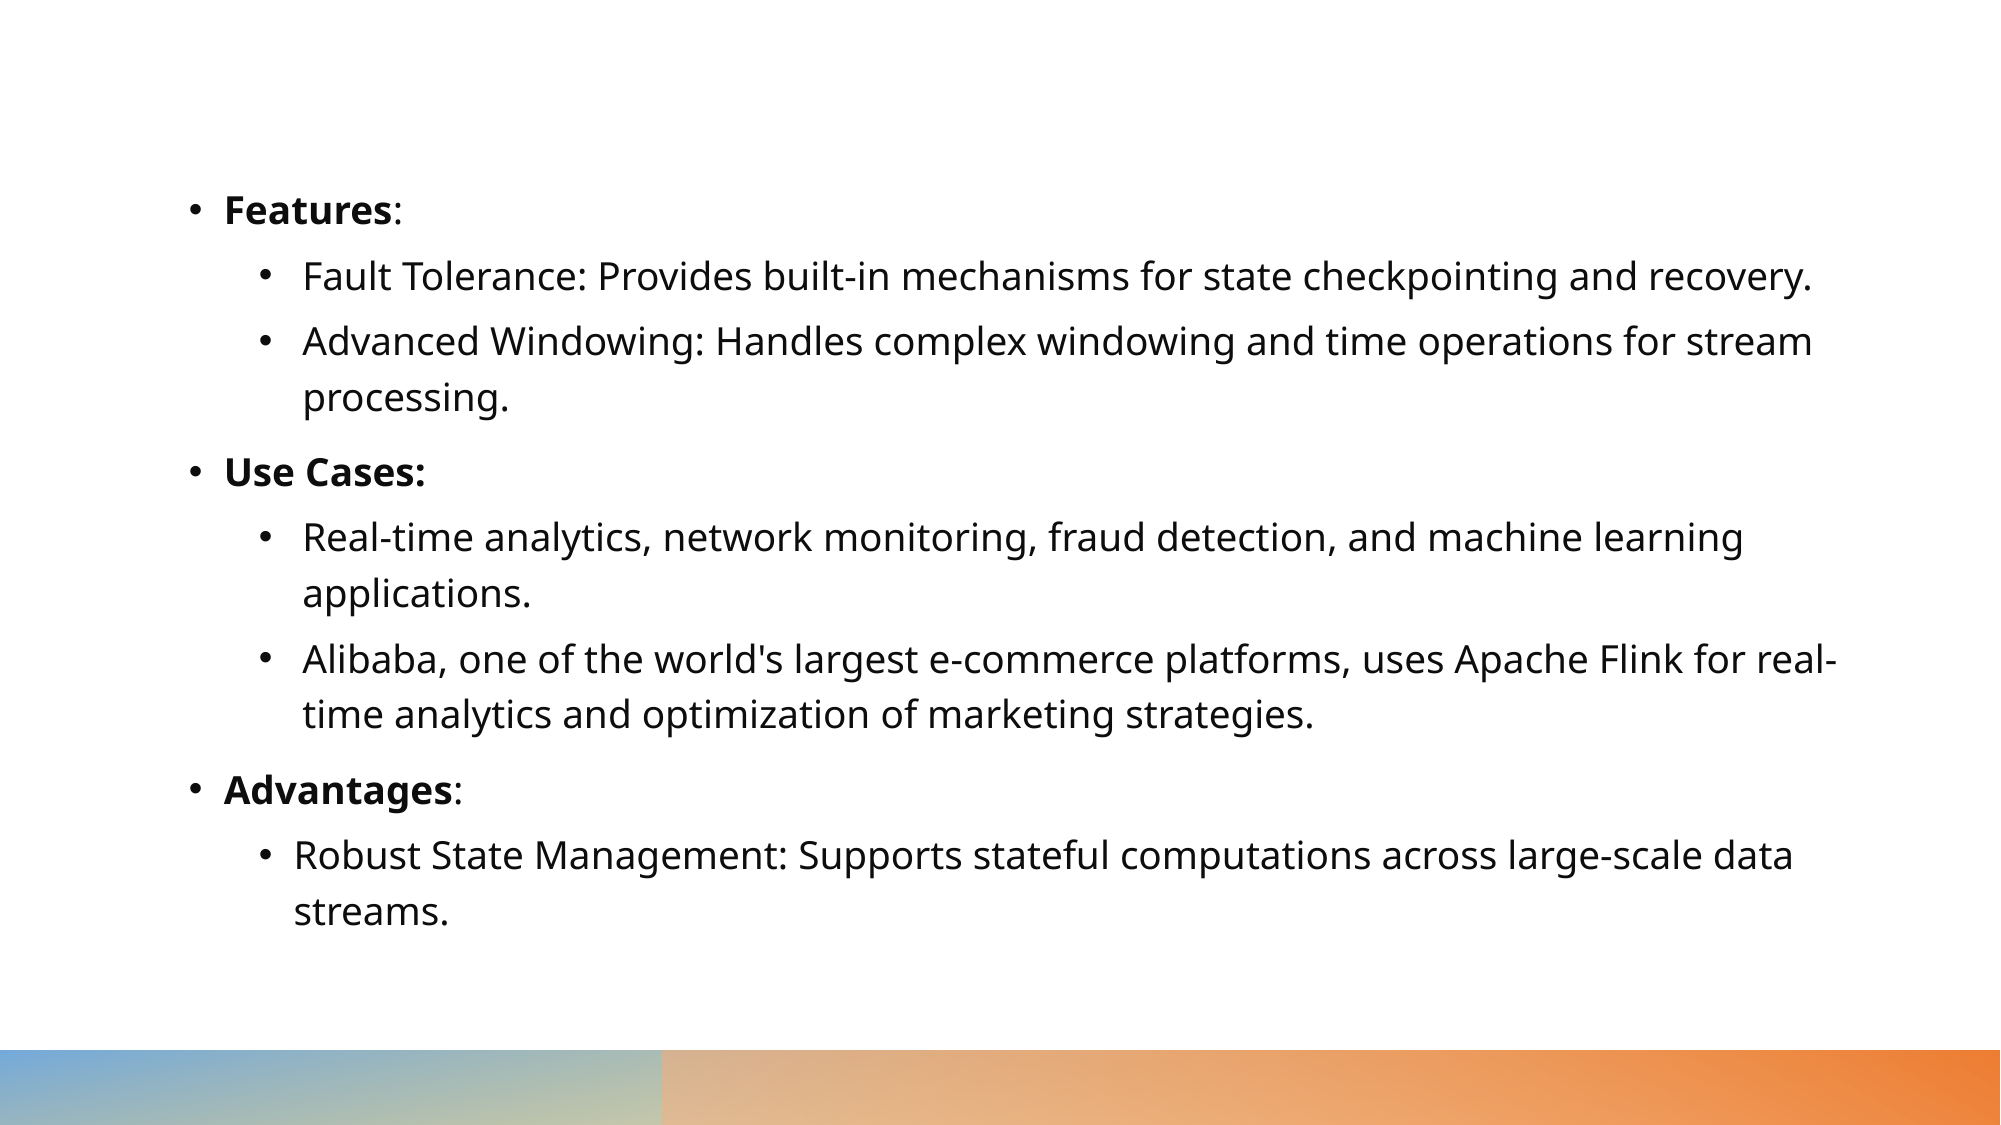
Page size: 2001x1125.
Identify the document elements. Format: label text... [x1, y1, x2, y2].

list Features: Fault Tolerance: Provides built-in mechanisms for state checkpointing and recovery. Advanced Windowing: Handles complex windowing and time operations for stream processing. Use Cases: Real-time analytics, network monitoring, fraud detection, and machine learning applications. Alibaba, one of the world's largest e-commerce platforms, uses Apache Flink for real-time analytics and optimization of marketing strategies. Advantages: Robust State Management: Supports stateful computations across large-scale data streams. [188, 176, 1869, 944]
